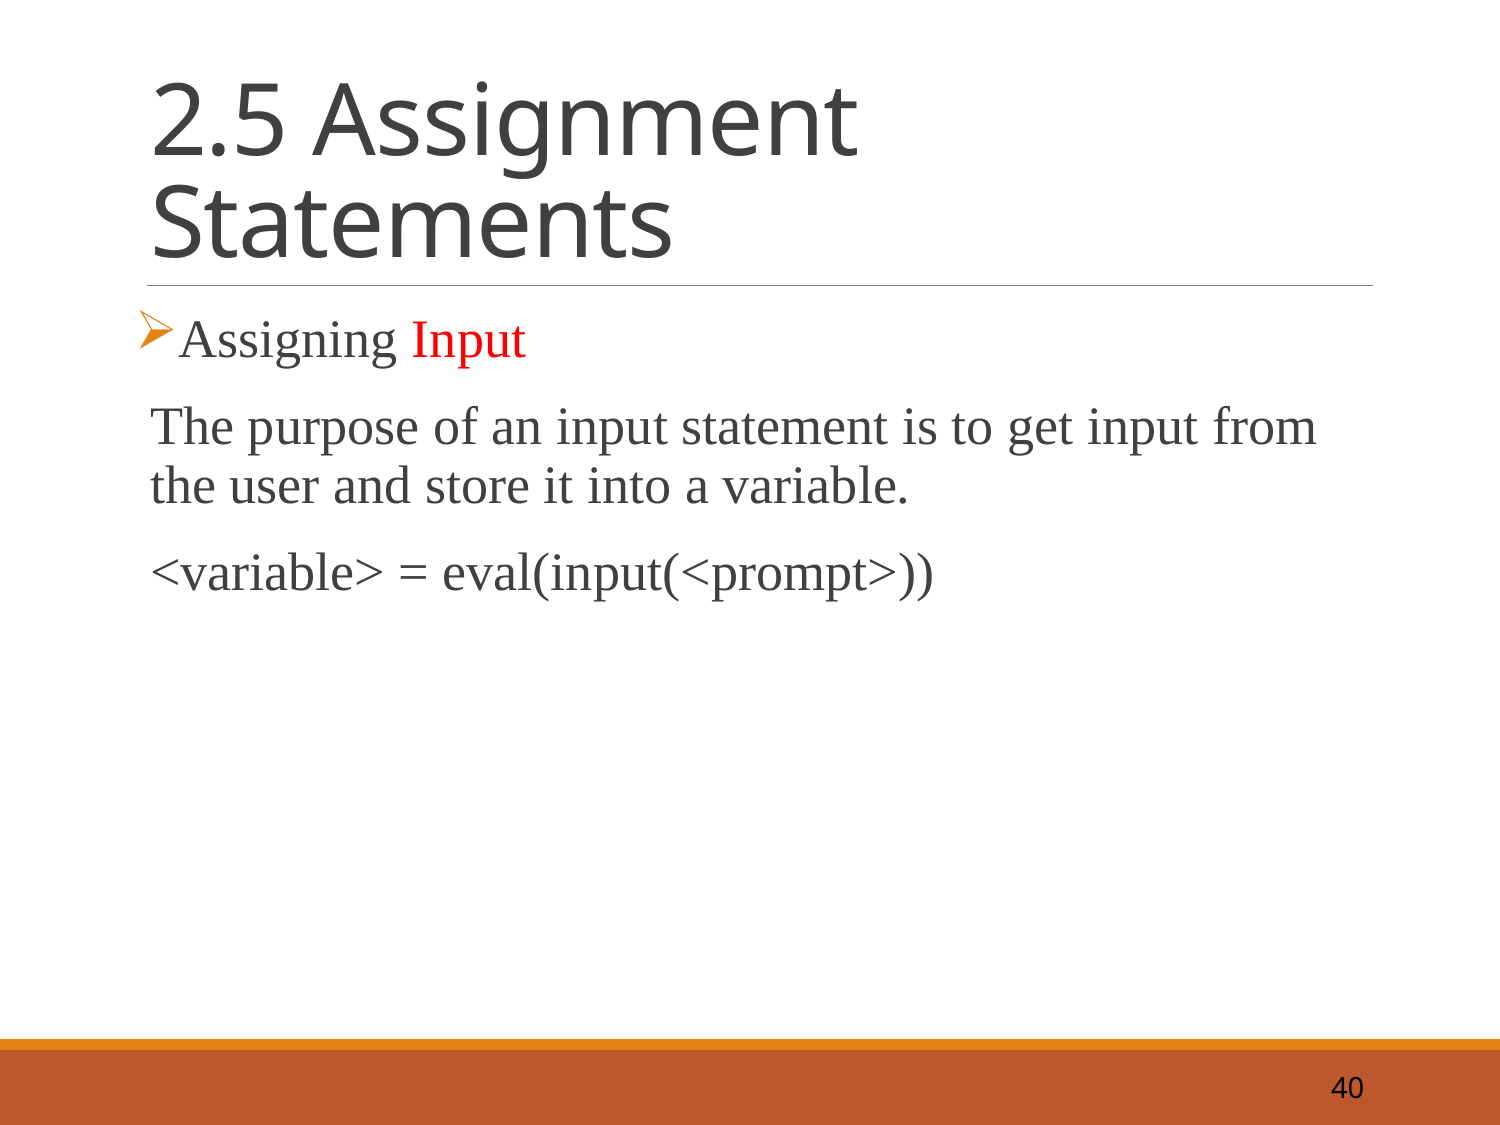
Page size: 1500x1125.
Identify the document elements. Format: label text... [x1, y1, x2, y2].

list Assigning Input The purpose of an input statement is to get input from the user and store it into a variable. <variable> = eval(input(<prompt>)) [135, 302, 1373, 963]
slide_number 40 [1218, 1059, 1380, 1120]
title 2.5 Assignment Statements [135, 47, 1373, 285]
